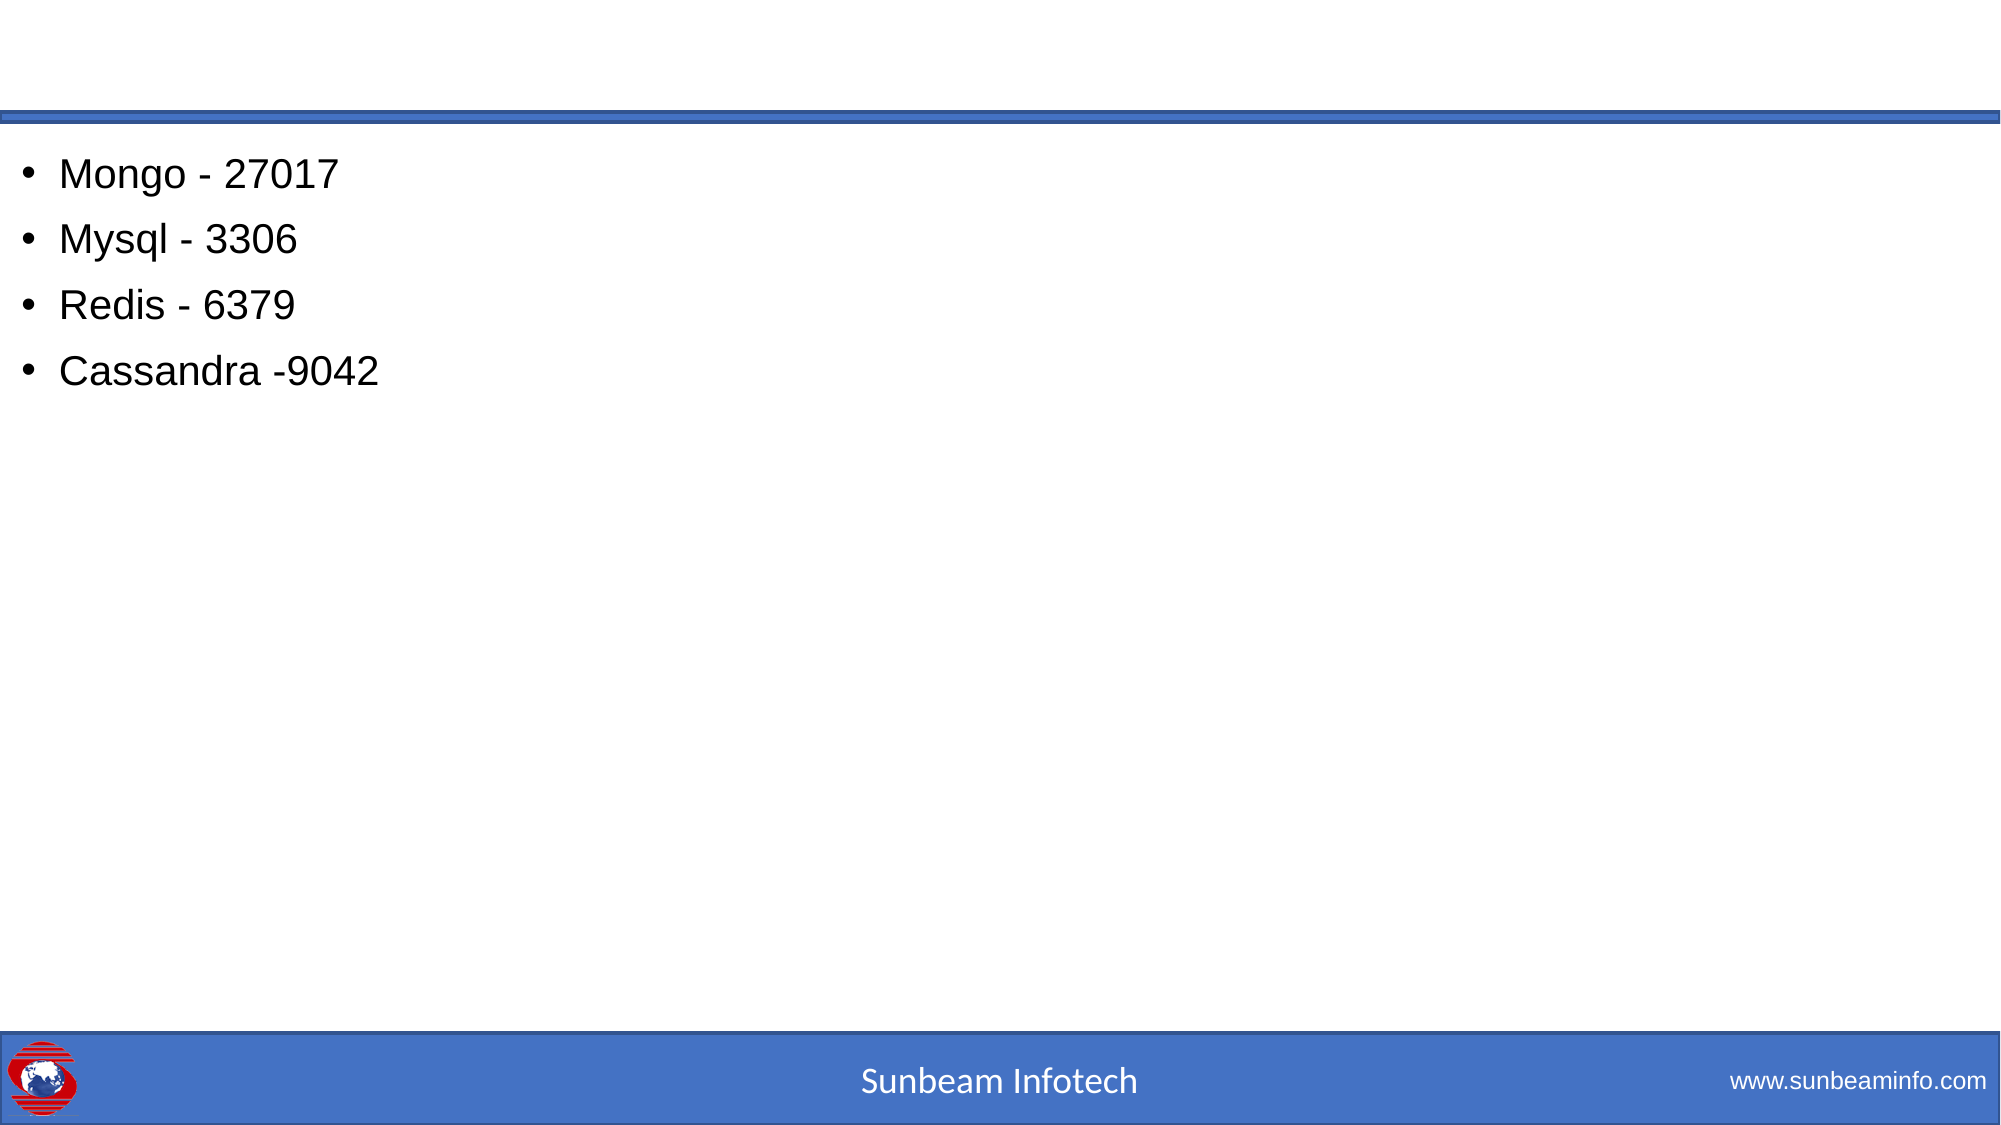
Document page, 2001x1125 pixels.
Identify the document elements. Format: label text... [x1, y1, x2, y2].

picture [1, 1036, 82, 1116]
list Mongo - 27017 Mysql - 3306 Redis - 6379 Cassandra -9042 [21, 152, 1982, 1001]
